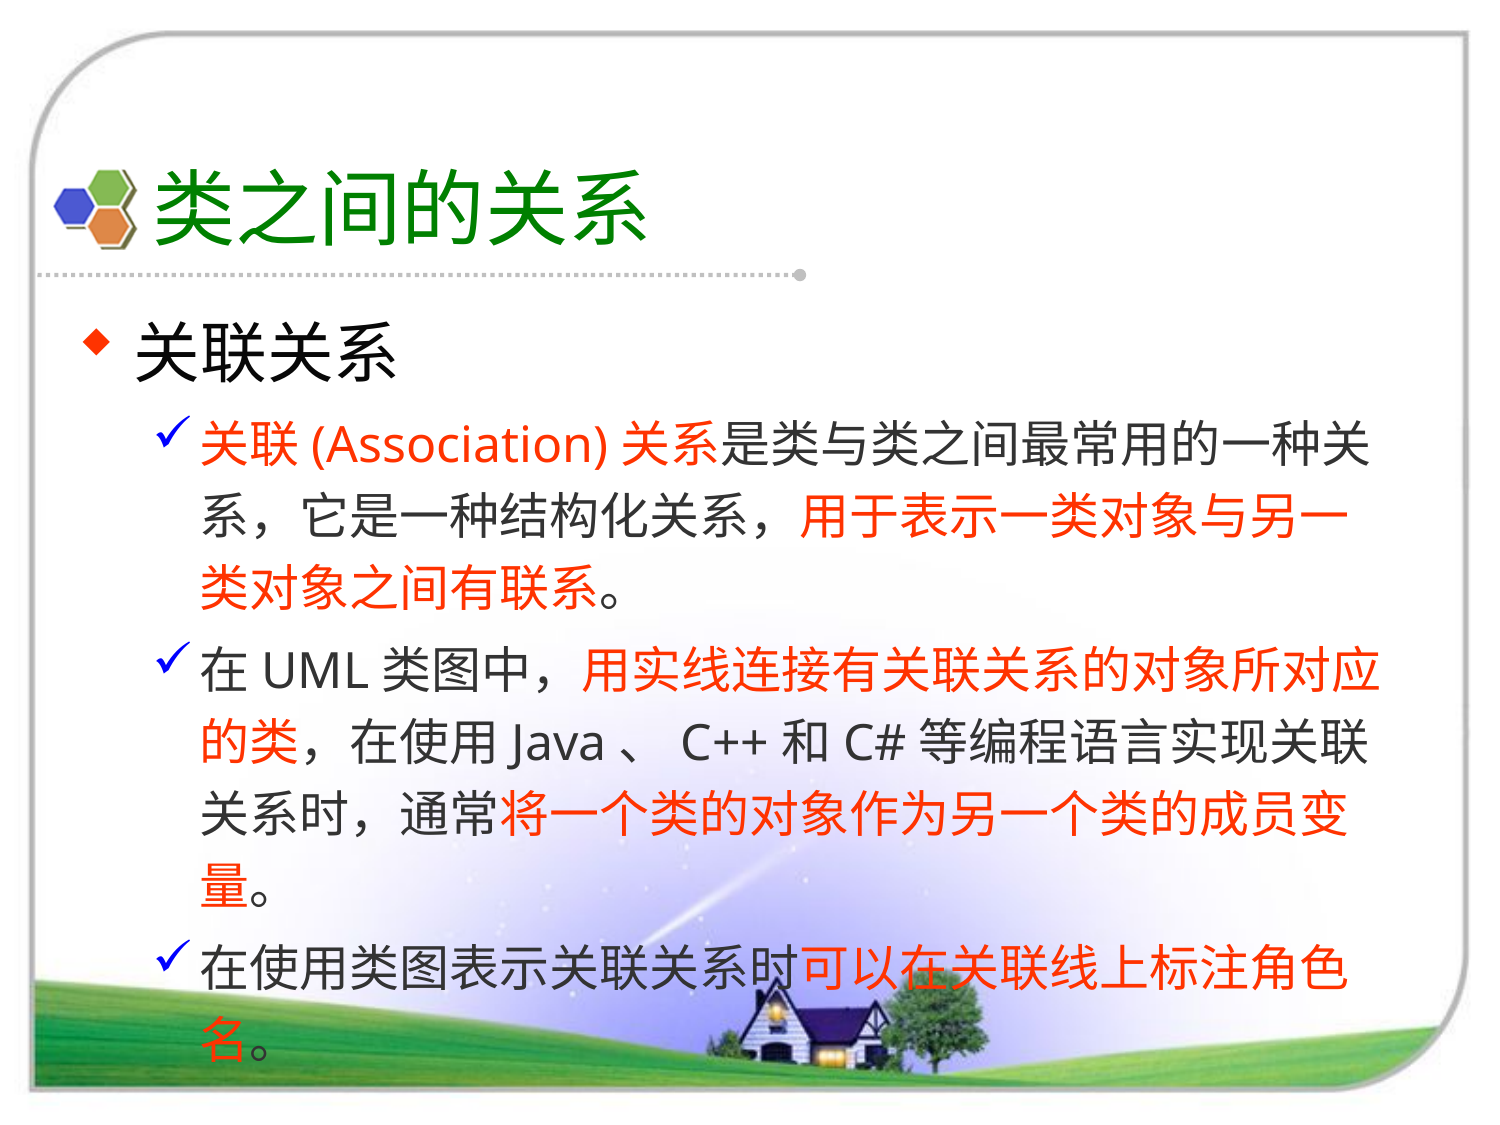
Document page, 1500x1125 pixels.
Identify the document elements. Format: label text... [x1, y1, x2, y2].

text_box [0, 0, 1500, 75]
picture [0, 75, 1500, 1125]
title 类之间的关系 [137, 149, 1175, 263]
list 关联关系 关联(Association)关系是类与类之间最常用的一种关系，它是一种结构化关系，用于表示一类对象与另一类对象之间有联系。 在UML类图中，用实线连接有关联关系的对象所对应的类，在使用Java、C++和C#等编程语言实现关联关系时，通常将一个类的对象作为另一个类的成员变量。 在使用类图表示关联关系时可以在关联线上标注角色名。 [62, 287, 1413, 963]
